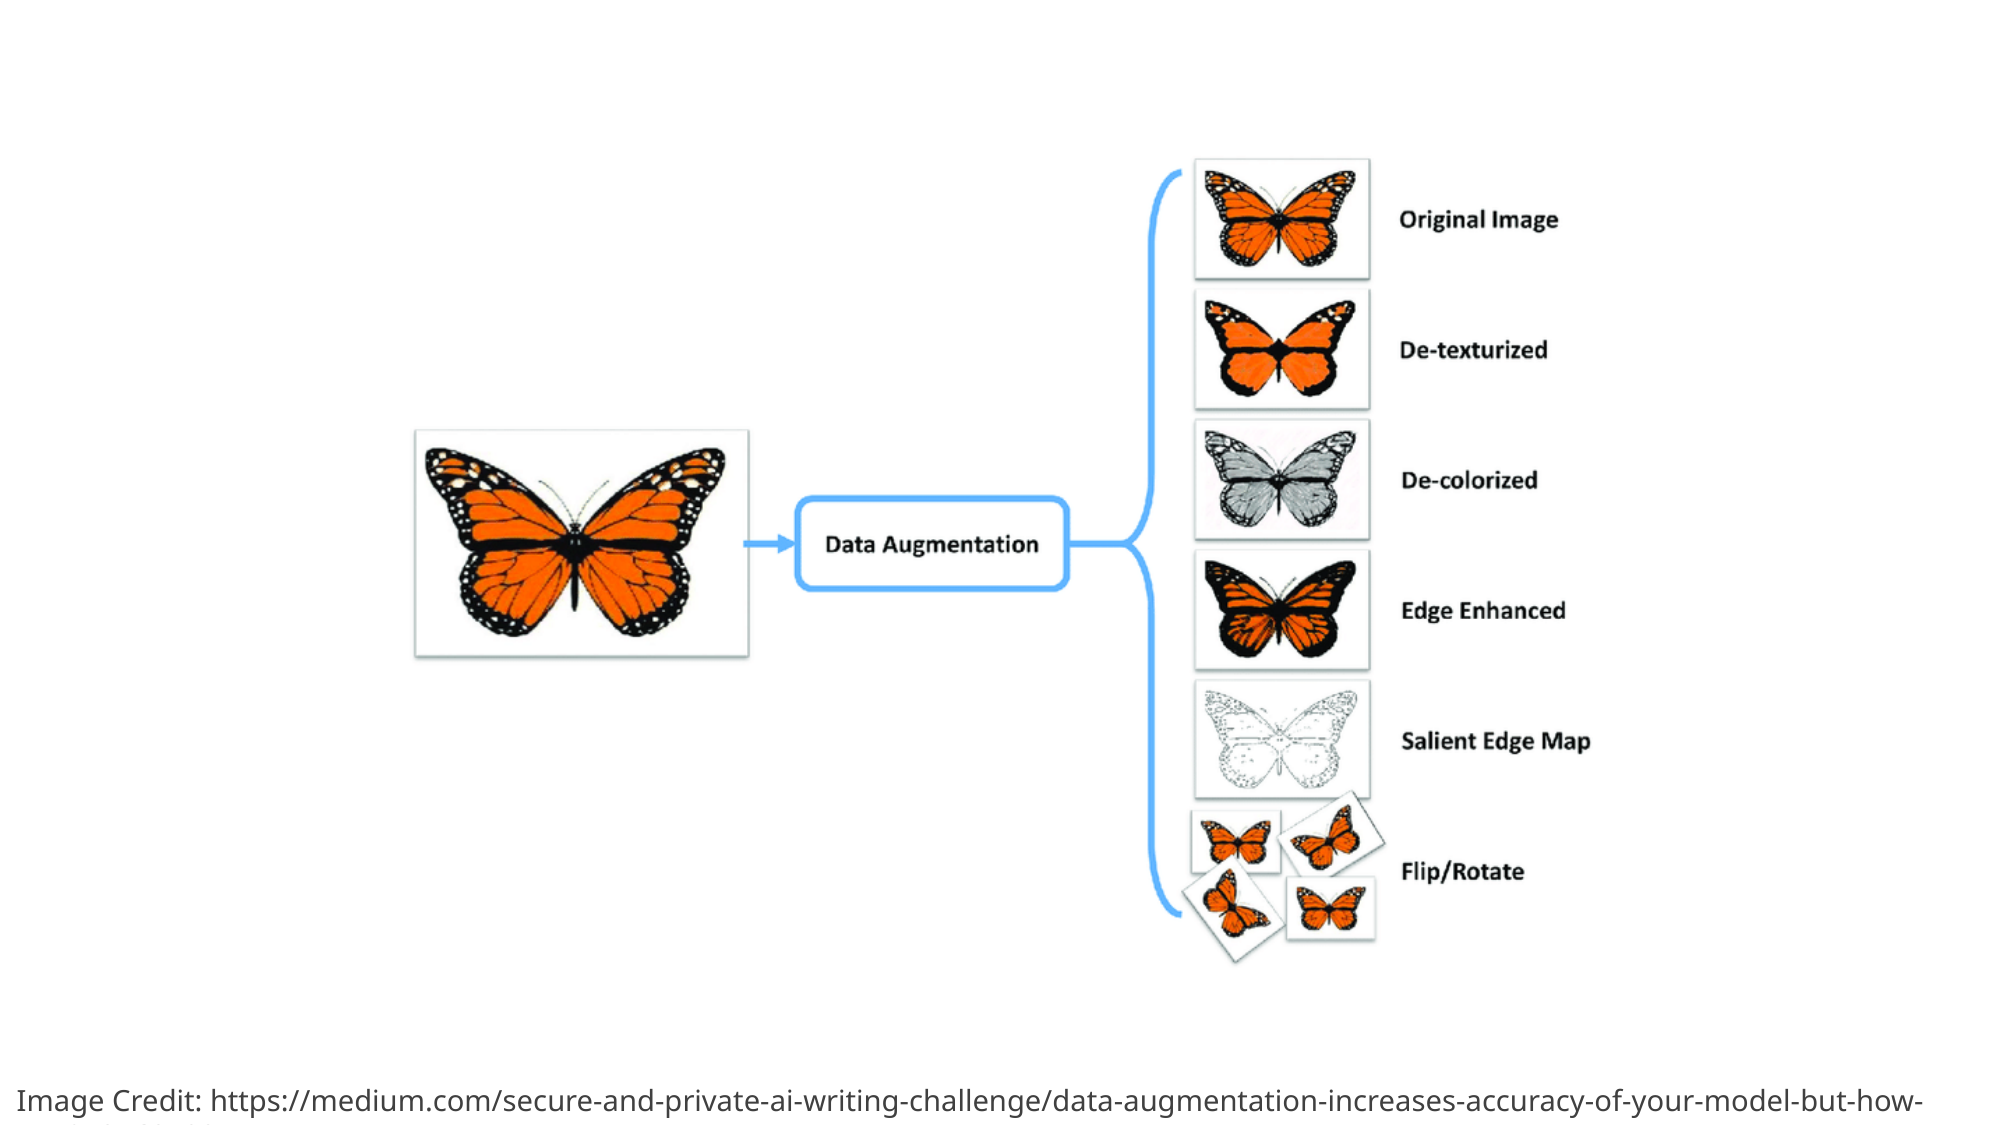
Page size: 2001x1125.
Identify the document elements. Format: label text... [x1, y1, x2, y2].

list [407, 153, 1593, 972]
text_box Image Credit: https://medium.com/secure-and-private-ai-writing-challenge/data-augmentation-increases-accuracy-of-your-model-but-how-aa1913468722 [1, 1074, 2000, 1125]
